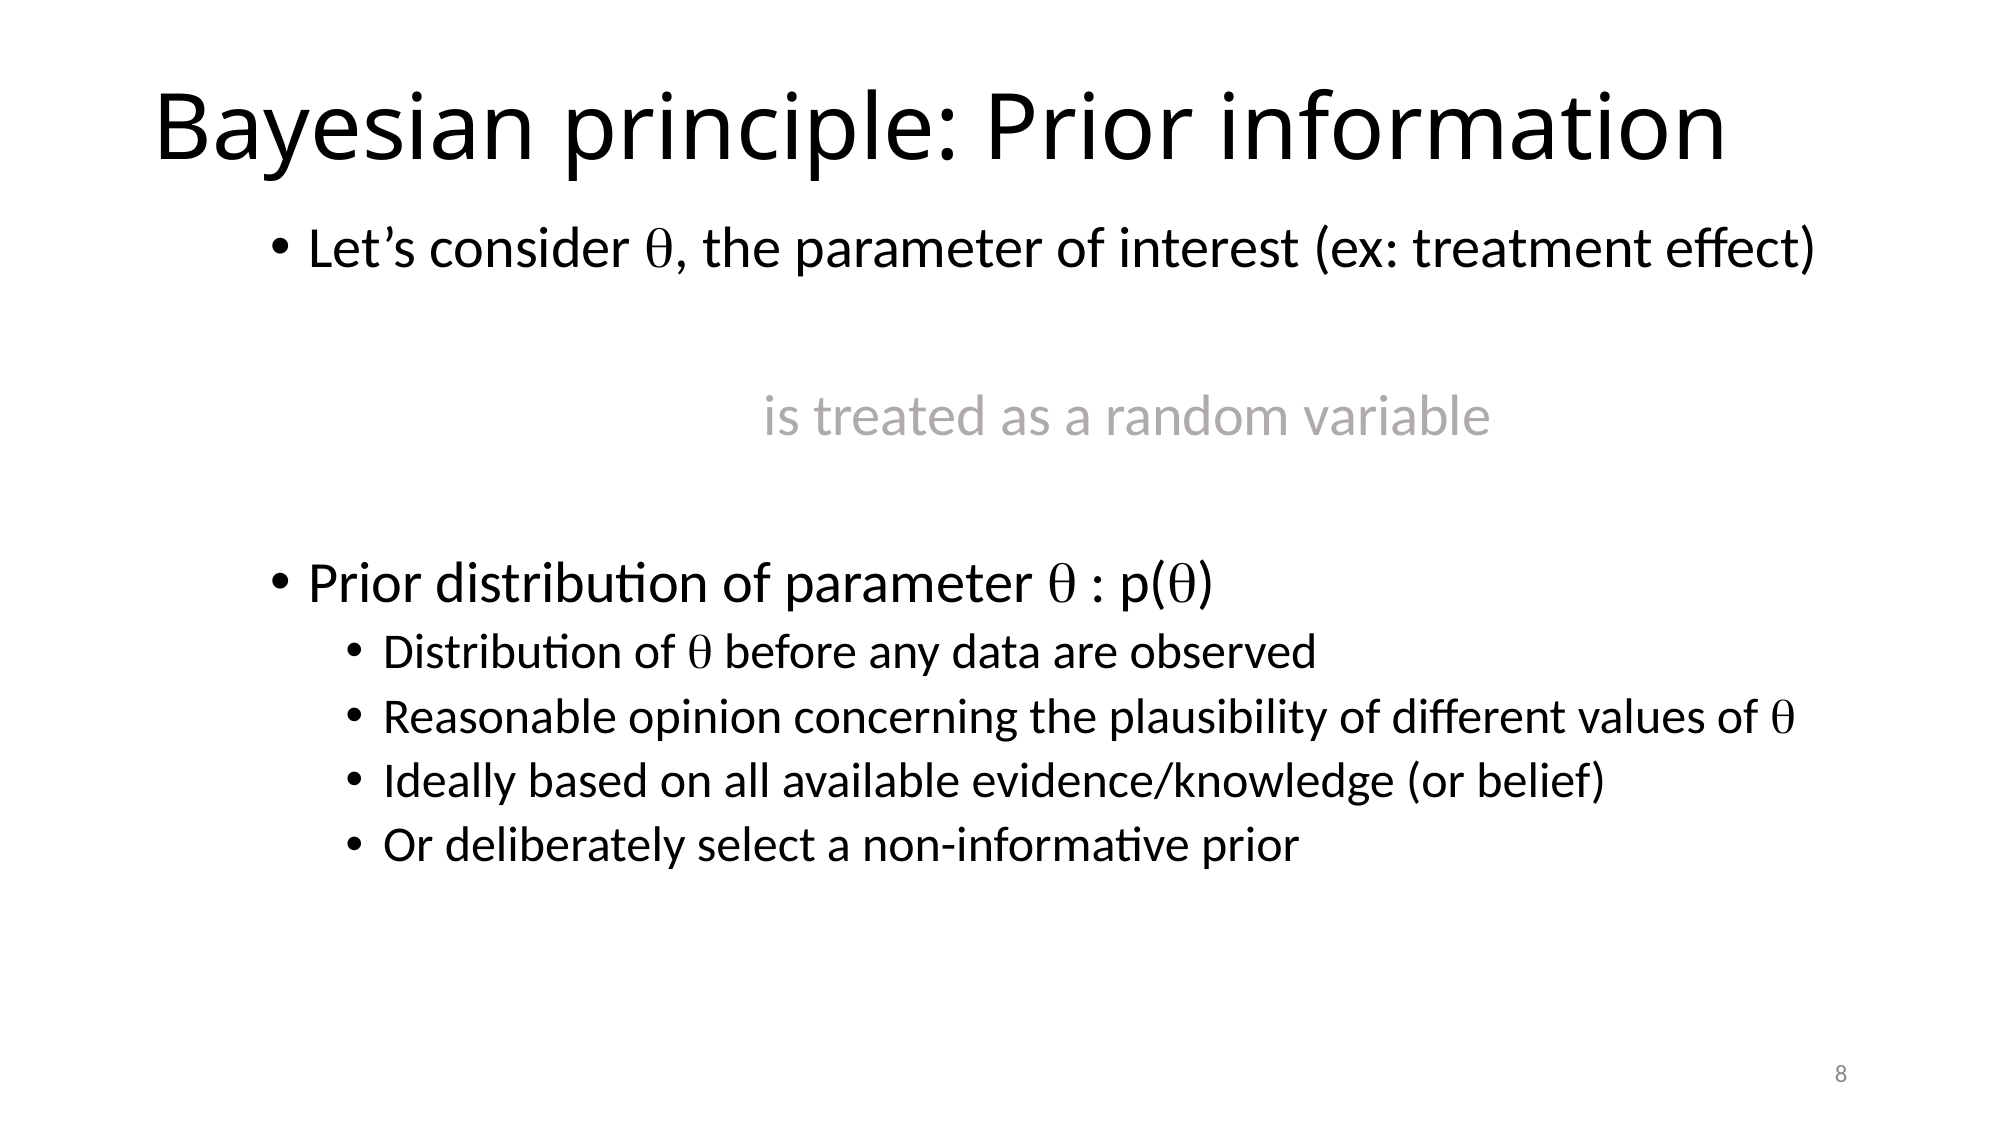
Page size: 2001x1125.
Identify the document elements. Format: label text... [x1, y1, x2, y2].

title Bayesian principle: Prior information [137, 21, 1863, 239]
slide_number 8 [1412, 1042, 1863, 1103]
